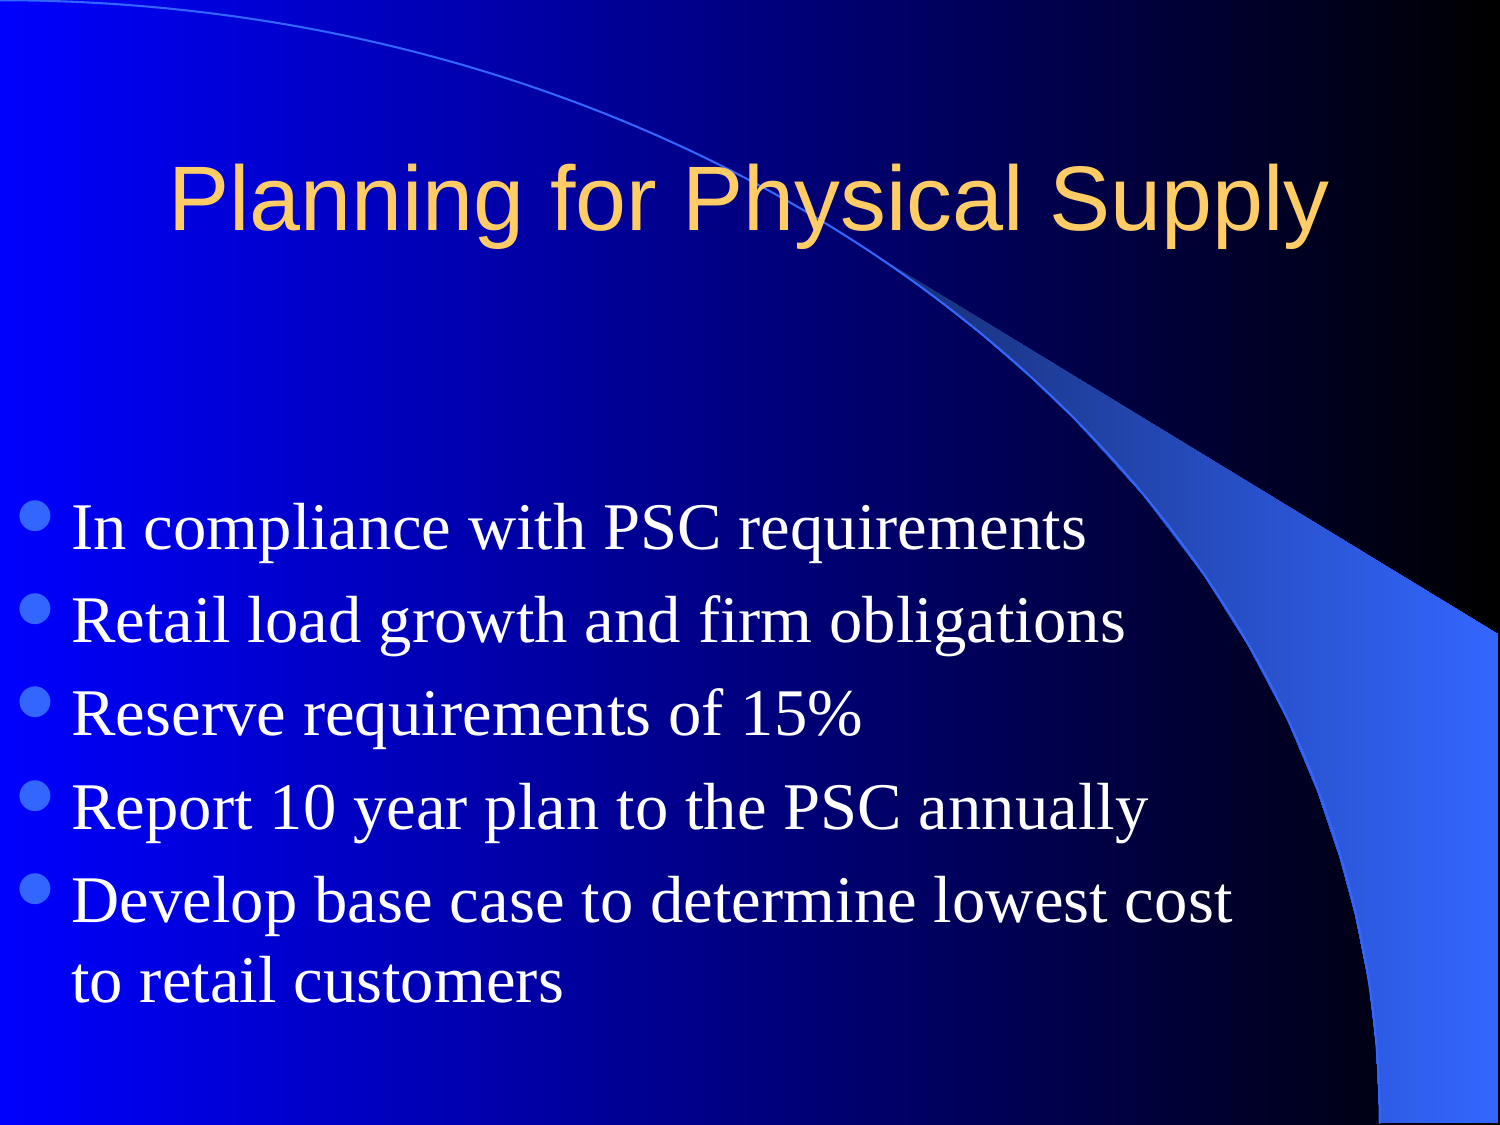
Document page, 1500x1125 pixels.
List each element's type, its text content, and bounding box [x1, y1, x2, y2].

title Planning for Physical Supply [112, 99, 1388, 288]
list In compliance with PSC requirements Retail load growth and firm obligations Reserve requirements of 15% Report 10 year plan to the PSC annually Develop base case to determine lowest cost to retail customers [0, 474, 1276, 1125]
